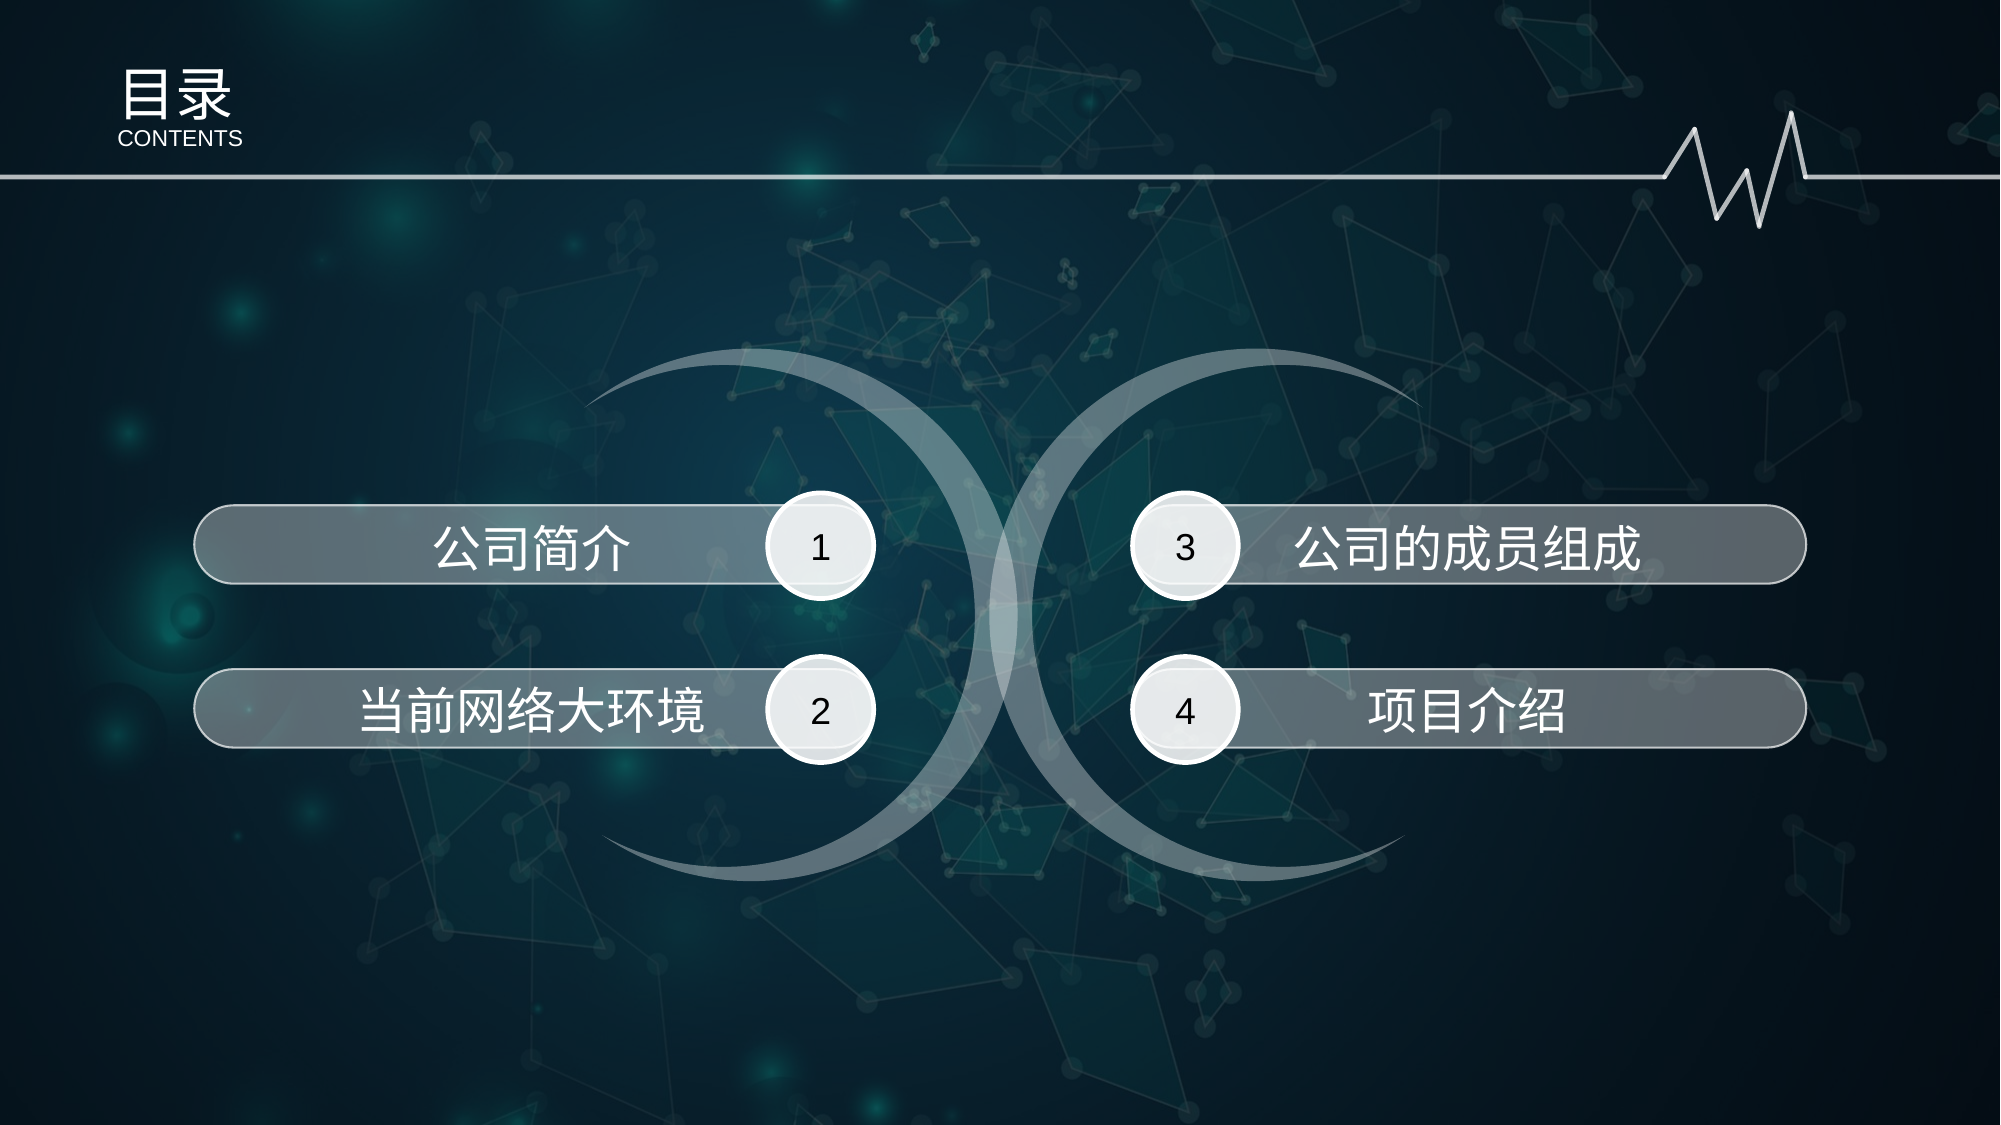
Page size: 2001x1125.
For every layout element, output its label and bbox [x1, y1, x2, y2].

text_box [102, 49, 755, 158]
text_box [1125, 492, 1810, 599]
text_box [584, 348, 1003, 882]
text_box [0, 112, 2000, 227]
picture [0, 227, 2000, 1125]
picture [0, 0, 2000, 112]
text_box [189, 656, 874, 763]
text_box [989, 348, 1423, 882]
text_box [189, 492, 874, 599]
text_box [1125, 656, 1810, 763]
